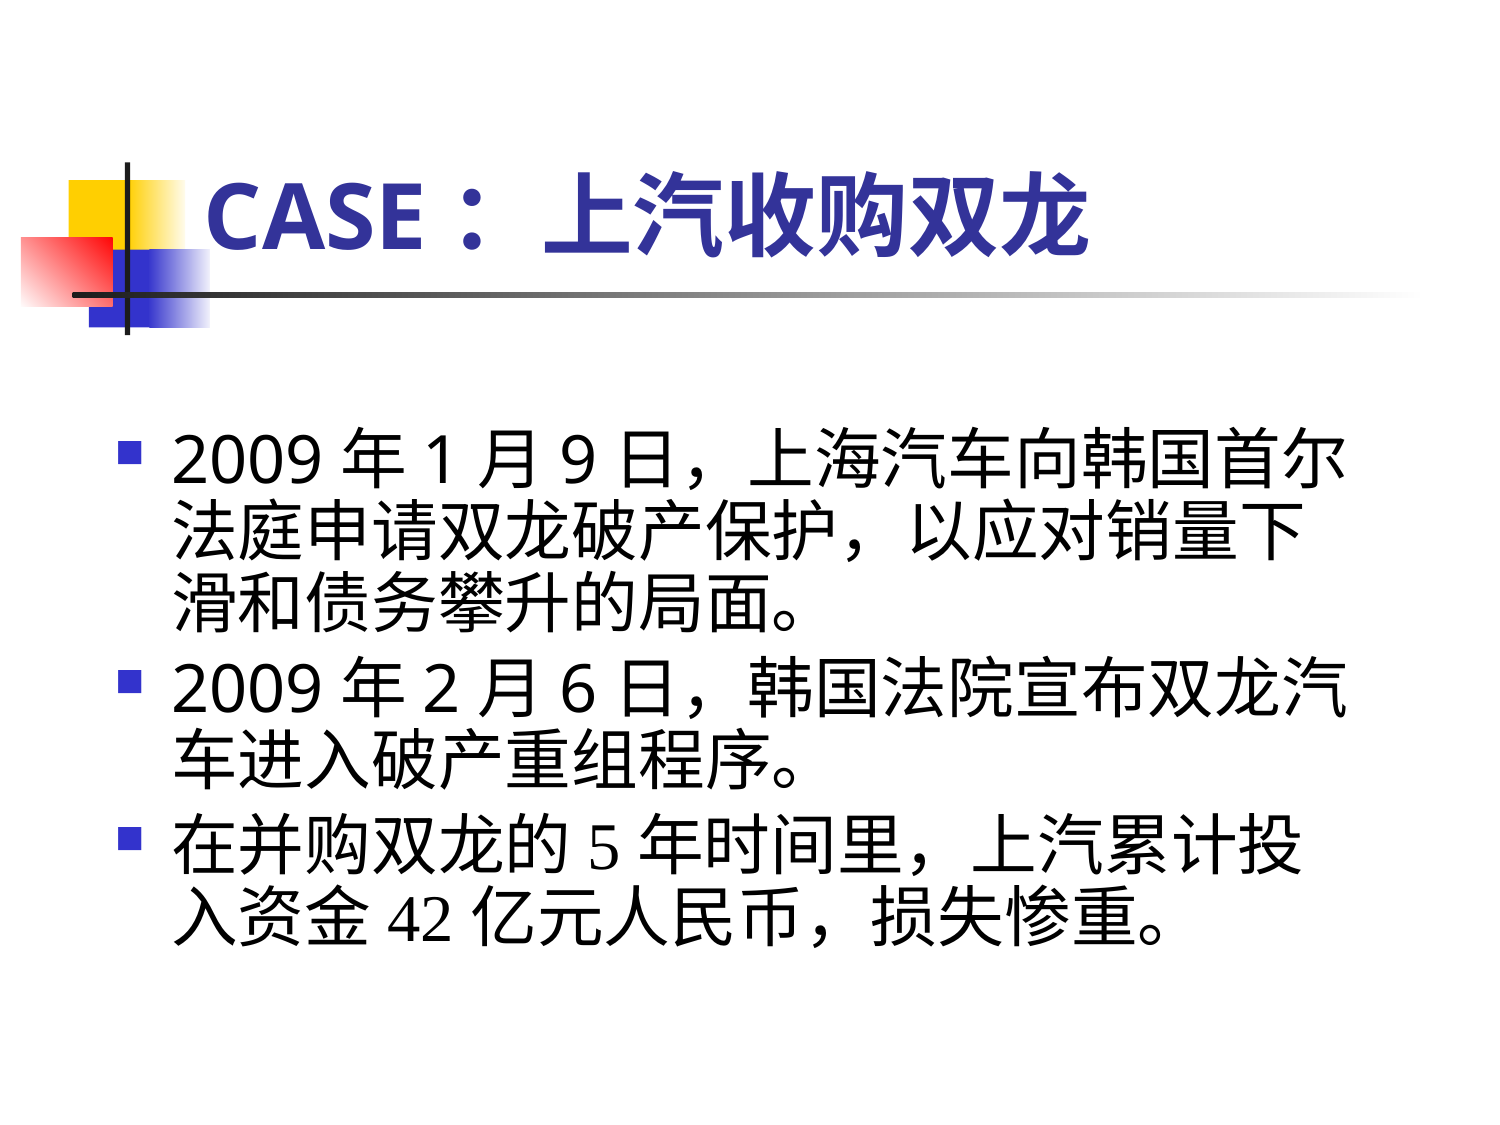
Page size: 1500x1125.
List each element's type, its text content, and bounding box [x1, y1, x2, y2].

list 2009年1月9日，上海汽车向韩国首尔法庭申请双龙破产保护，以应对销量下滑和债务攀升的局面。 2009年2月6日，韩国法院宣布双龙汽车进入破产重组程序。 在并购双龙的5年时间里，上汽累计投入资金42亿元人民币，损失惨重。 [99, 324, 1376, 1001]
title CASE：上汽收购双龙 [188, 34, 1468, 276]
